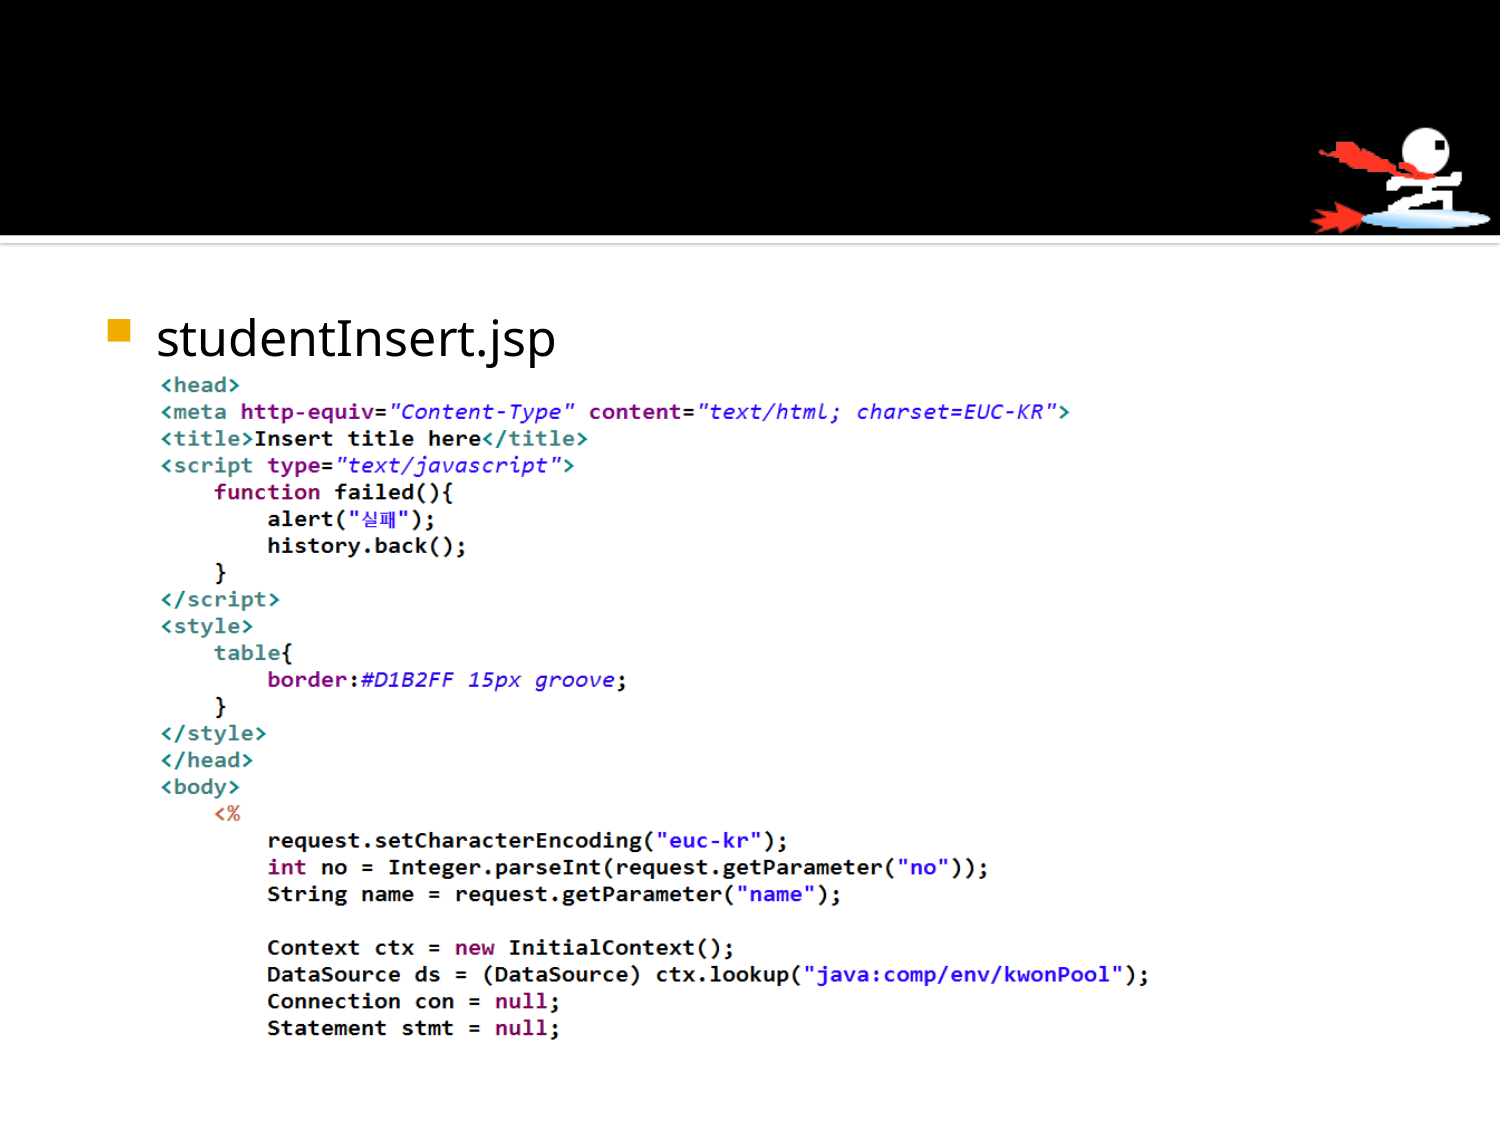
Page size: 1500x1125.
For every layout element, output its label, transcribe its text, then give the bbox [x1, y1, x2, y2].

picture [1269, 125, 1500, 235]
list studentInsert.jsp [75, 291, 1425, 1050]
picture [159, 371, 1153, 1043]
